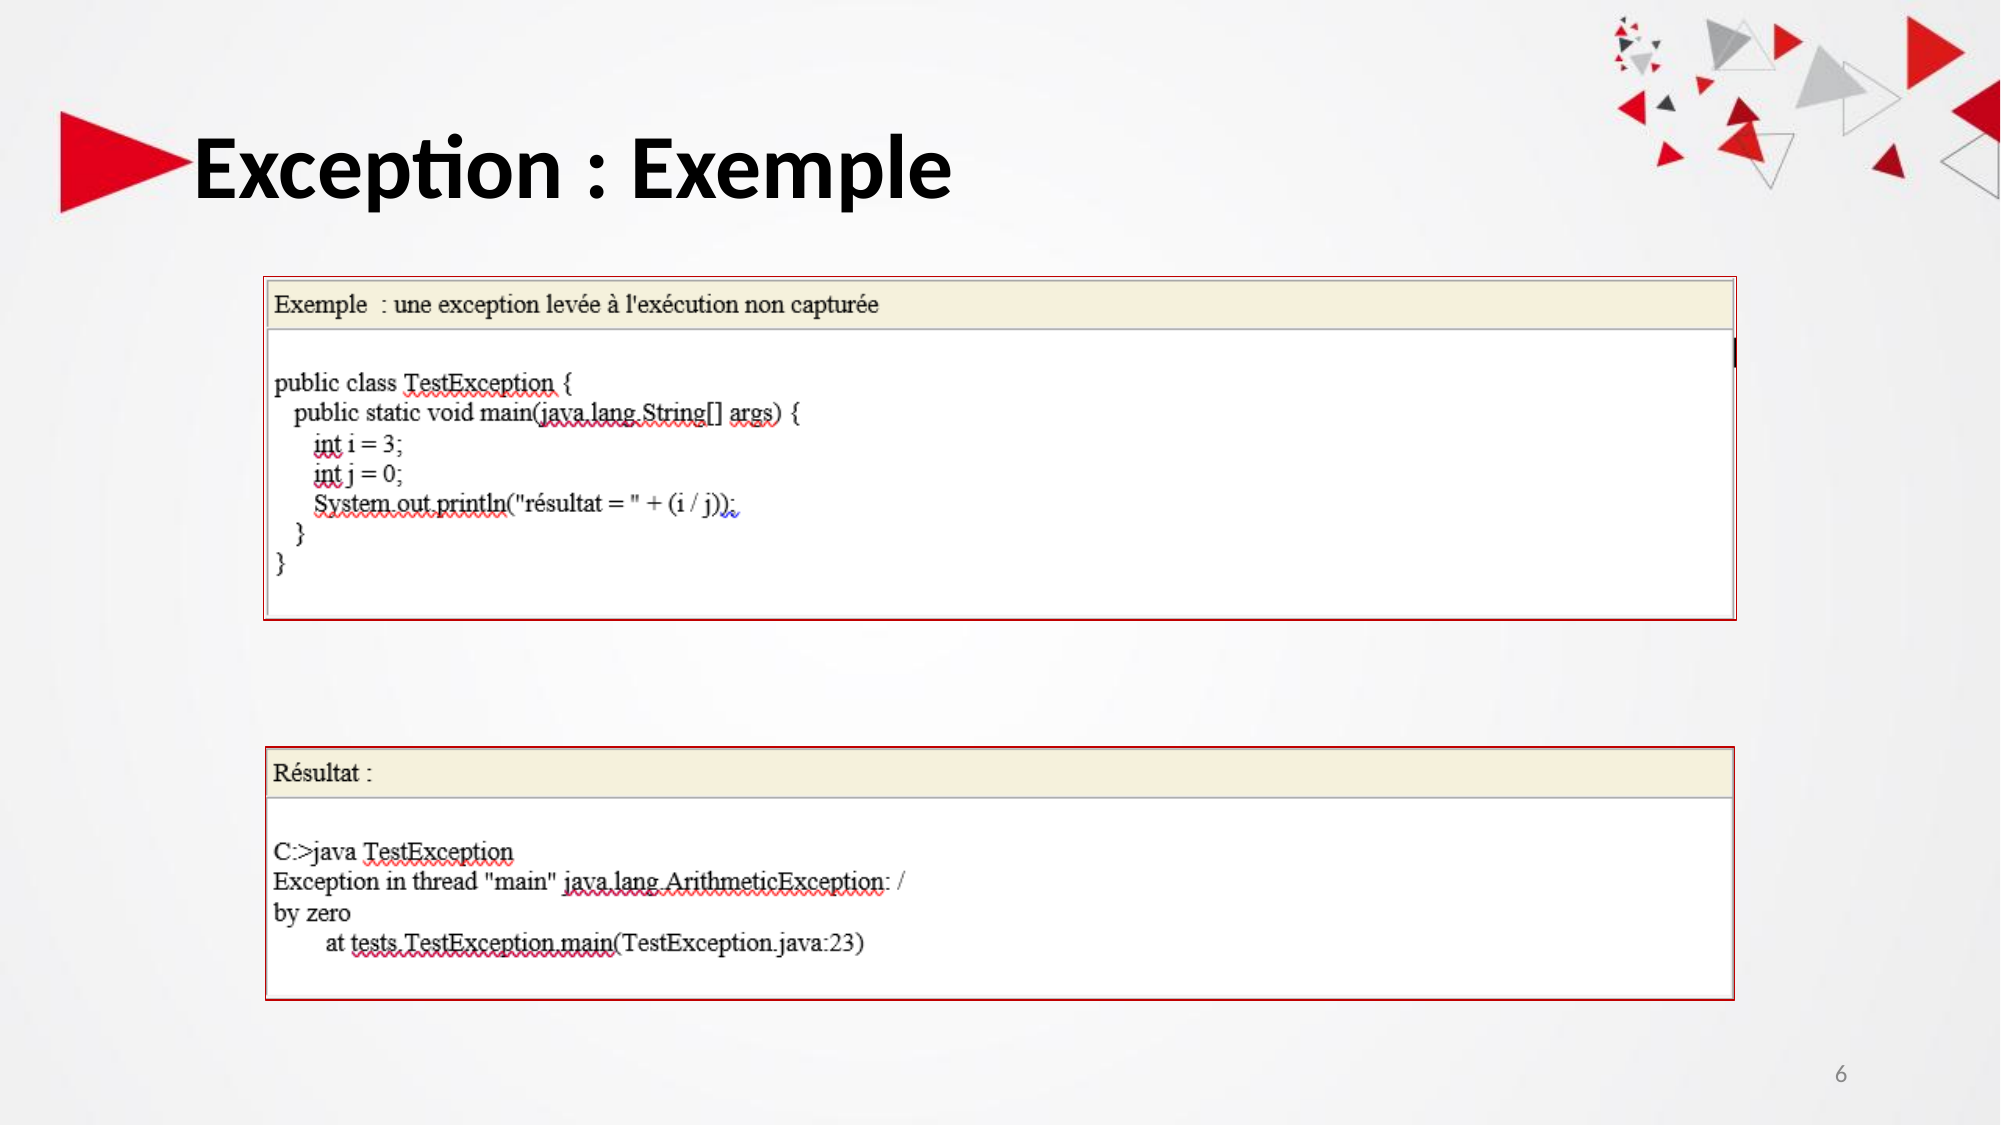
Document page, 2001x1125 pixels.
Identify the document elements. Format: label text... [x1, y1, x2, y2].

title Exception : Exemple [137, 59, 1863, 278]
slide_number 6 [1412, 1042, 1863, 1103]
picture [0, 0, 2001, 1125]
